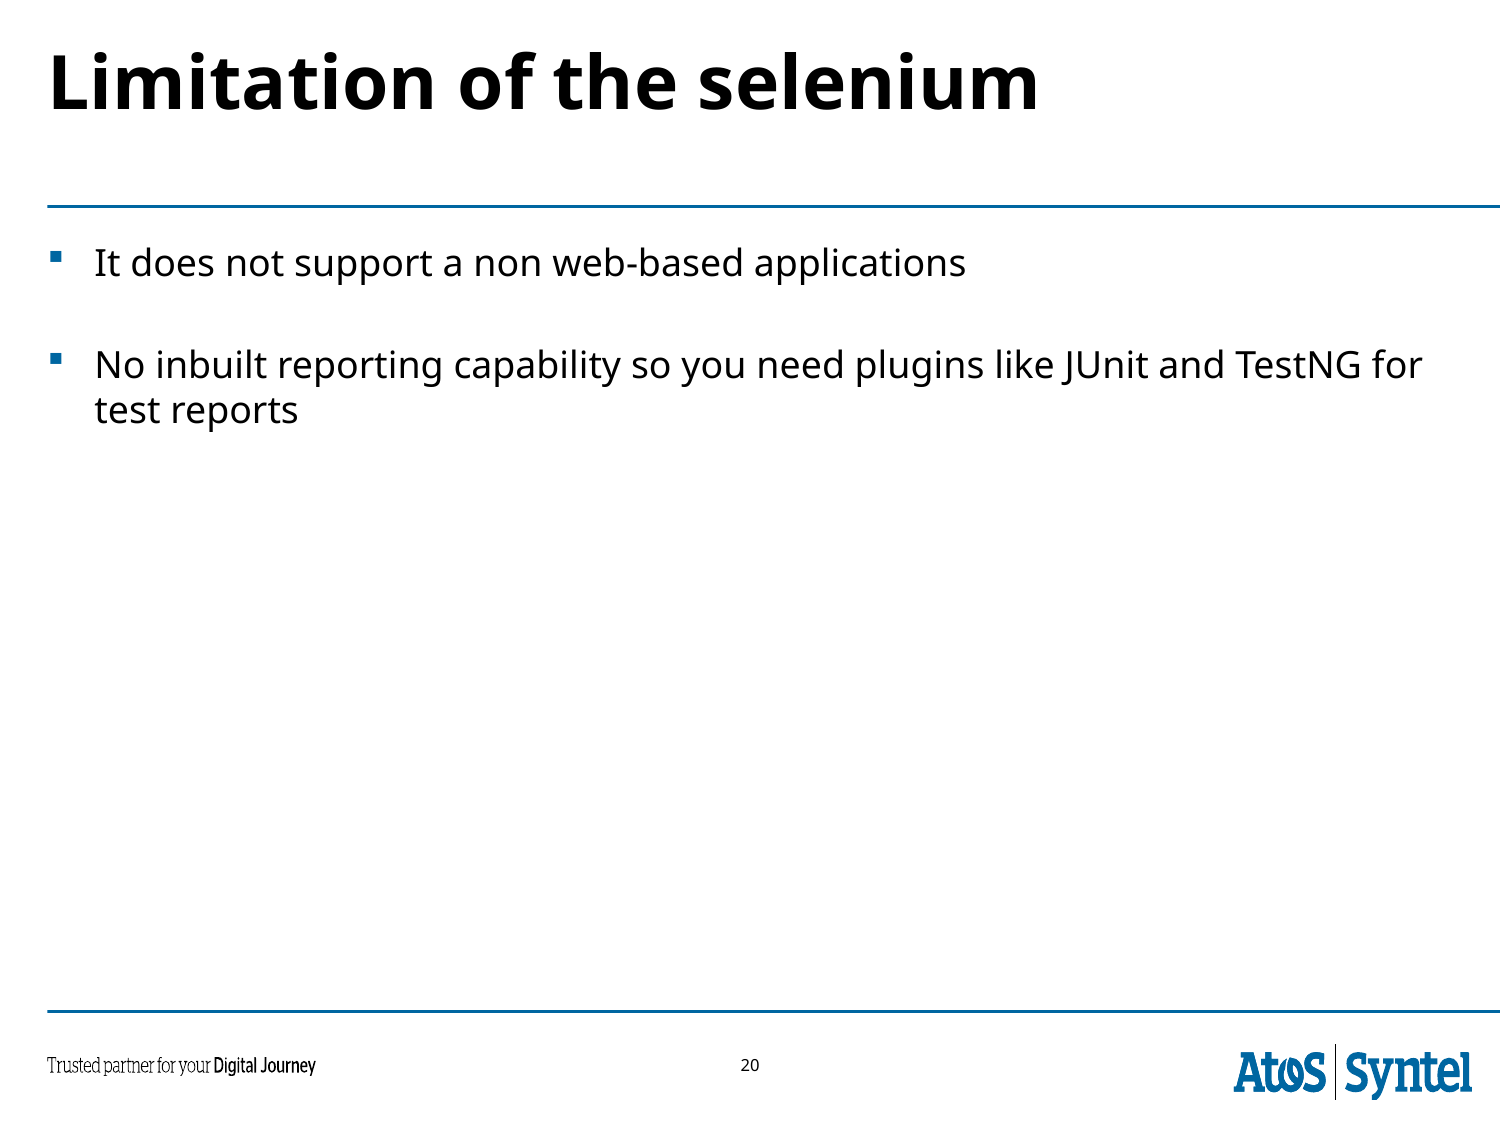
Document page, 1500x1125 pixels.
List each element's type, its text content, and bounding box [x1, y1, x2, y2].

list It does not support a non web-based applications No inbuilt reporting capability so you need plugins like JUnit and TestNG for test reports [47, 238, 1471, 983]
title Limitation of the selenium [47, 26, 1471, 185]
